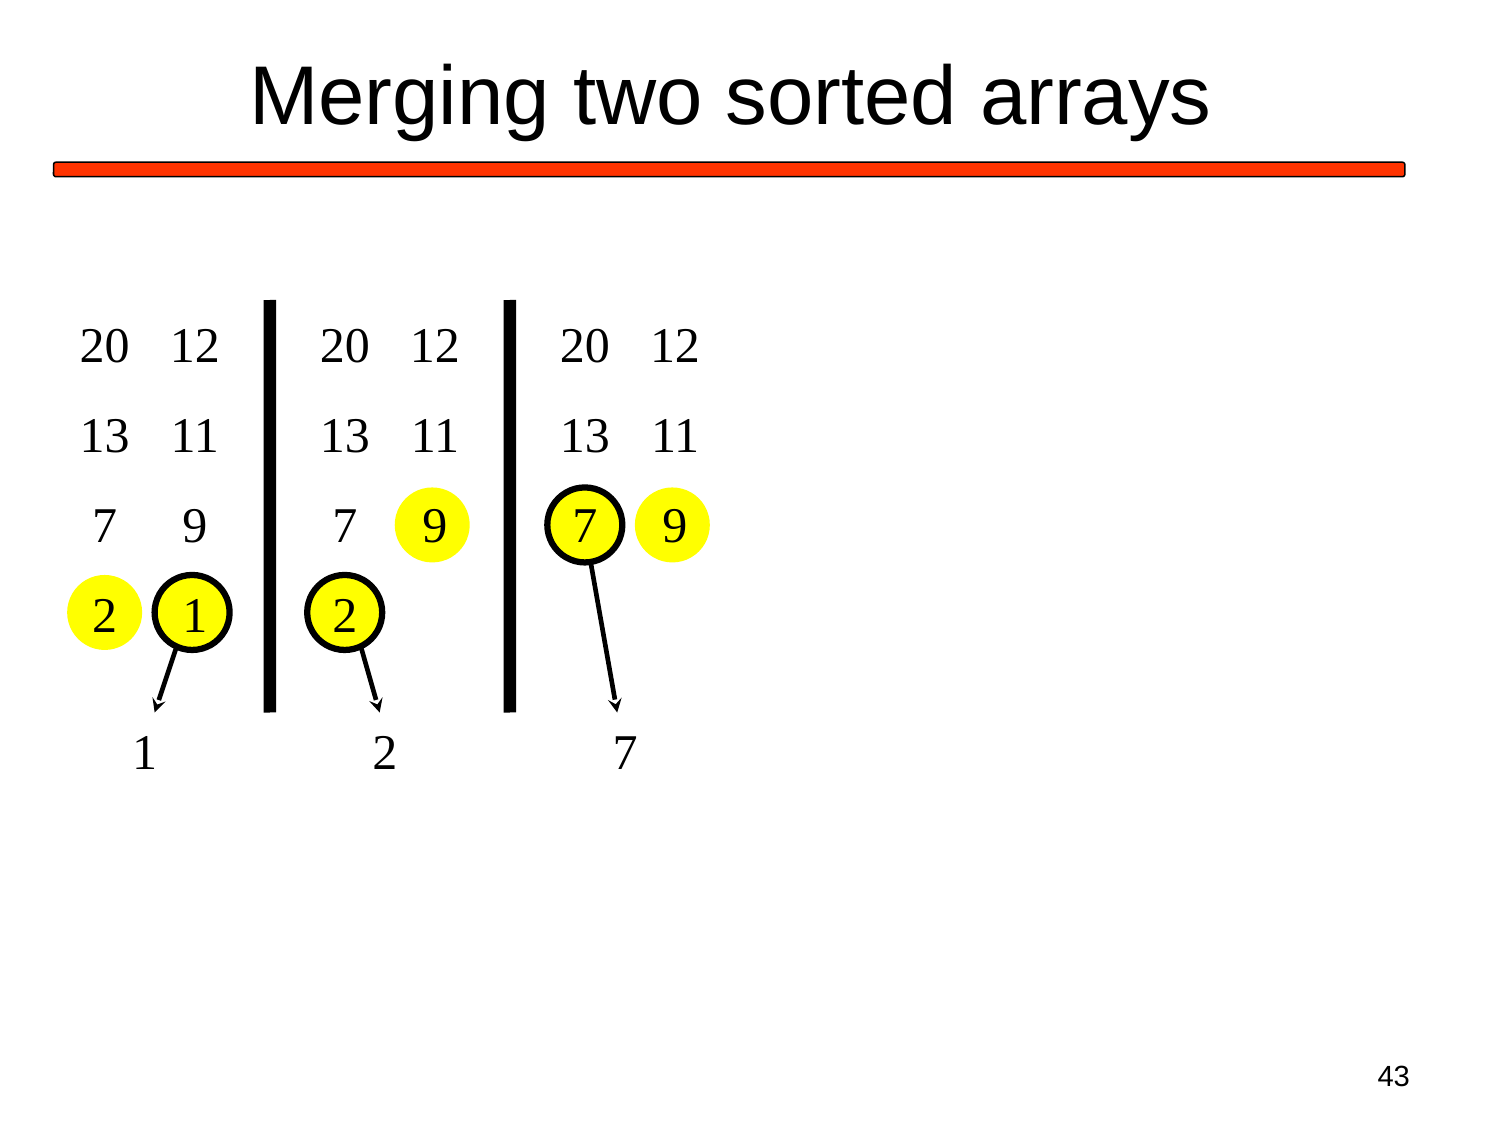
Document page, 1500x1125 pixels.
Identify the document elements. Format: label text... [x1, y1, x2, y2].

text_box 1 [117, 712, 173, 788]
text_box 20 13 7 2 [64, 274, 145, 650]
text_box 20 13 7 2 [304, 274, 385, 650]
text_box [370, 698, 383, 712]
text_box [608, 699, 622, 712]
text_box 12 11 9 1 [154, 274, 235, 650]
text_box 12 11 9 [394, 274, 475, 560]
text_box 7 [597, 712, 653, 788]
text_box 12 11 9 [635, 274, 715, 560]
title Merging two sorted arrays [55, 16, 1406, 166]
slide_number 43 [1074, 1049, 1425, 1103]
text_box 2 [357, 712, 413, 788]
text_box 20 13 7 [544, 274, 625, 560]
text_box [152, 698, 165, 712]
